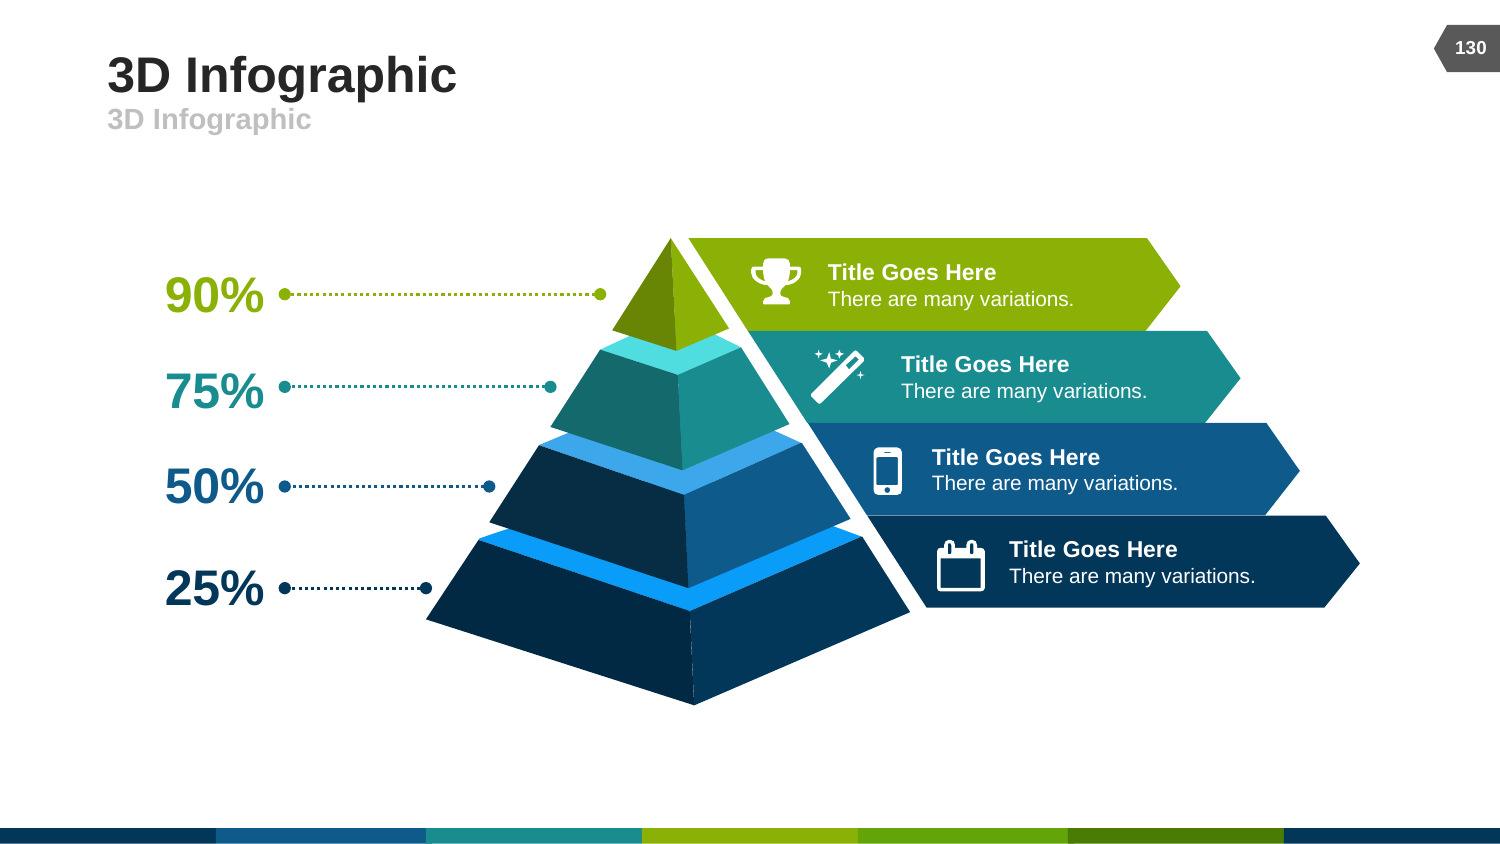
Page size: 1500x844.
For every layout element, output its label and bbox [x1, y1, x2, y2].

text_box [164, 453, 265, 514]
title [107, 43, 1033, 102]
text_box [164, 555, 265, 616]
list [107, 101, 783, 135]
slide_number [1439, 24, 1500, 70]
text_box [164, 262, 265, 323]
text_box [284, 237, 1360, 706]
text_box [164, 357, 265, 419]
